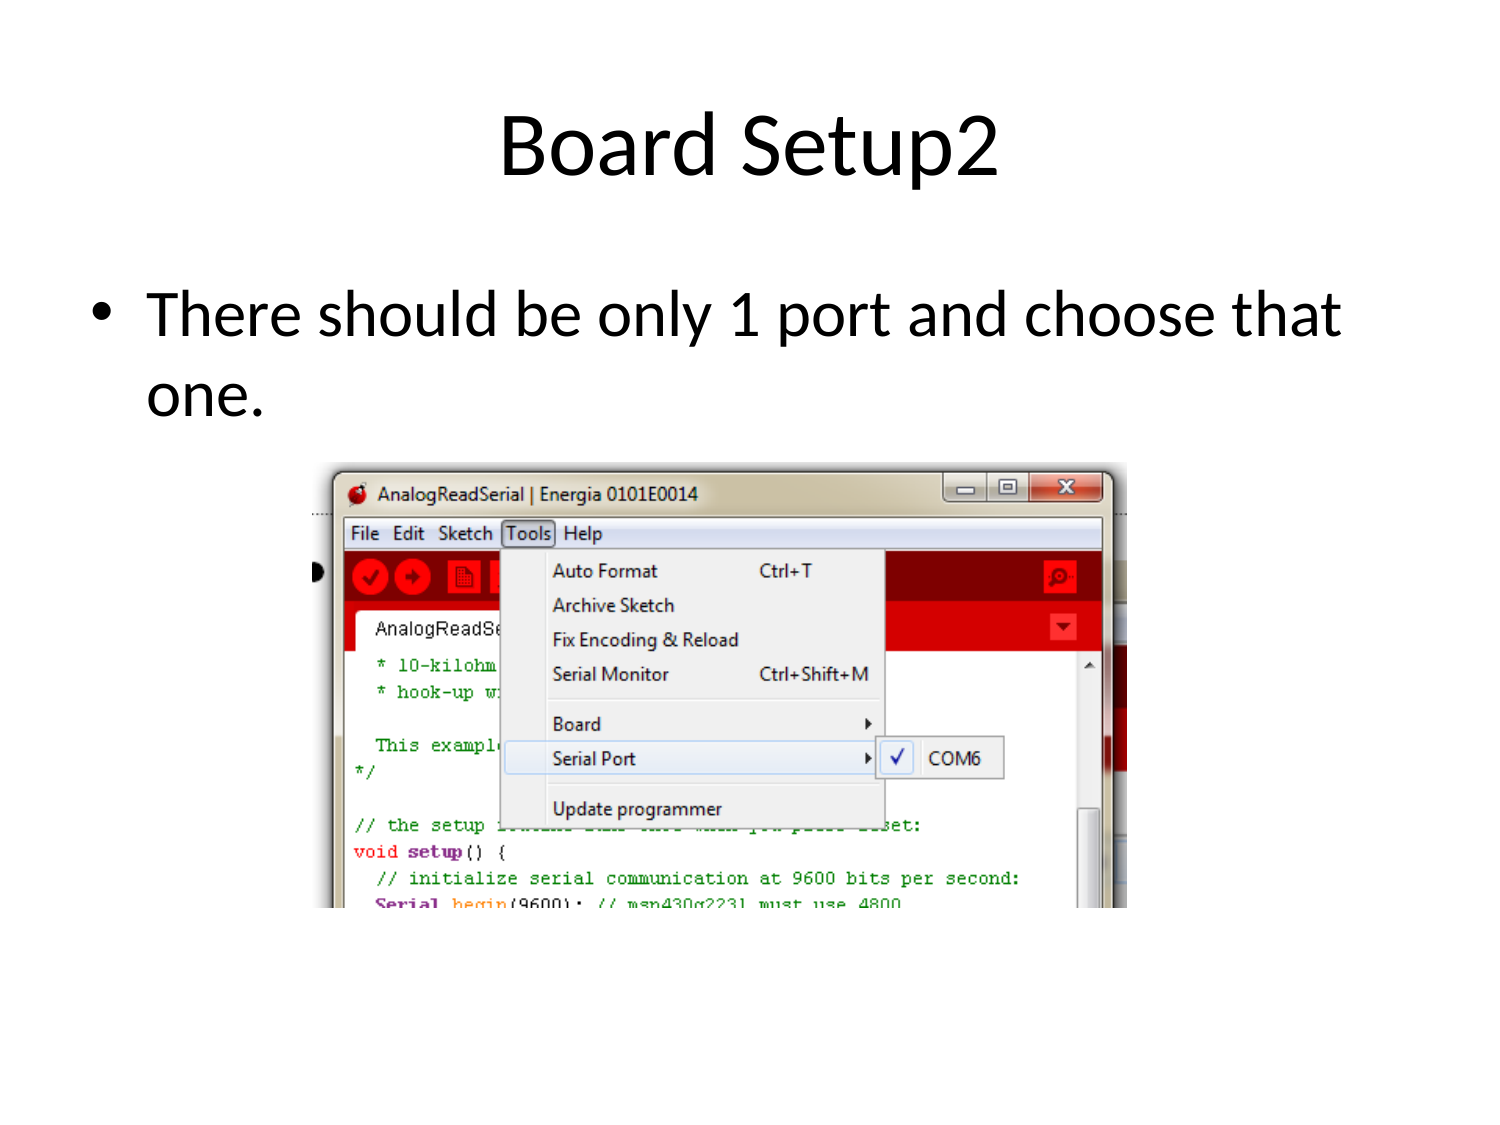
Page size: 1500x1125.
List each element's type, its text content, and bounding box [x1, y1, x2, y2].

picture [312, 462, 1127, 909]
title Board Setup2 [75, 45, 1425, 233]
list There should be only 1 port and choose that one. [75, 262, 1425, 1005]
